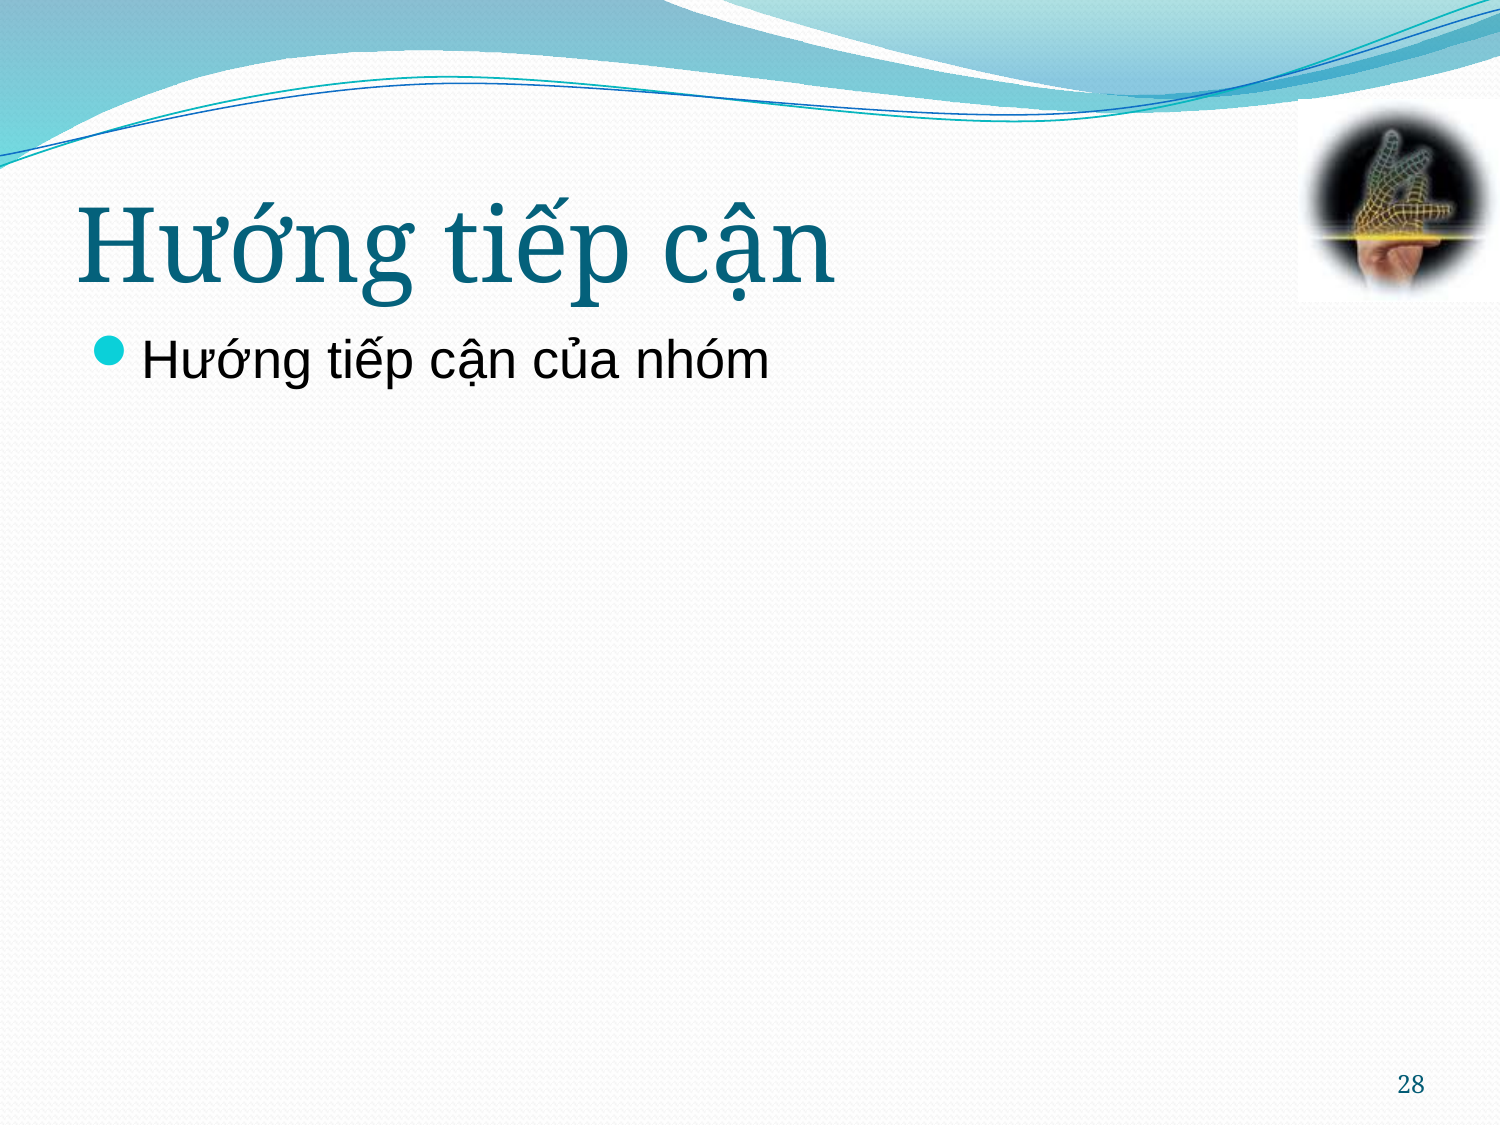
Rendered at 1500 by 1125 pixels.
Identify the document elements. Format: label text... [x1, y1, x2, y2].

picture [1298, 99, 1500, 302]
list Hướng tiếp cận của nhóm [75, 317, 1425, 425]
slide_number 28 [1299, 1042, 1425, 1103]
title Hướng tiếp cận [75, 115, 1425, 303]
